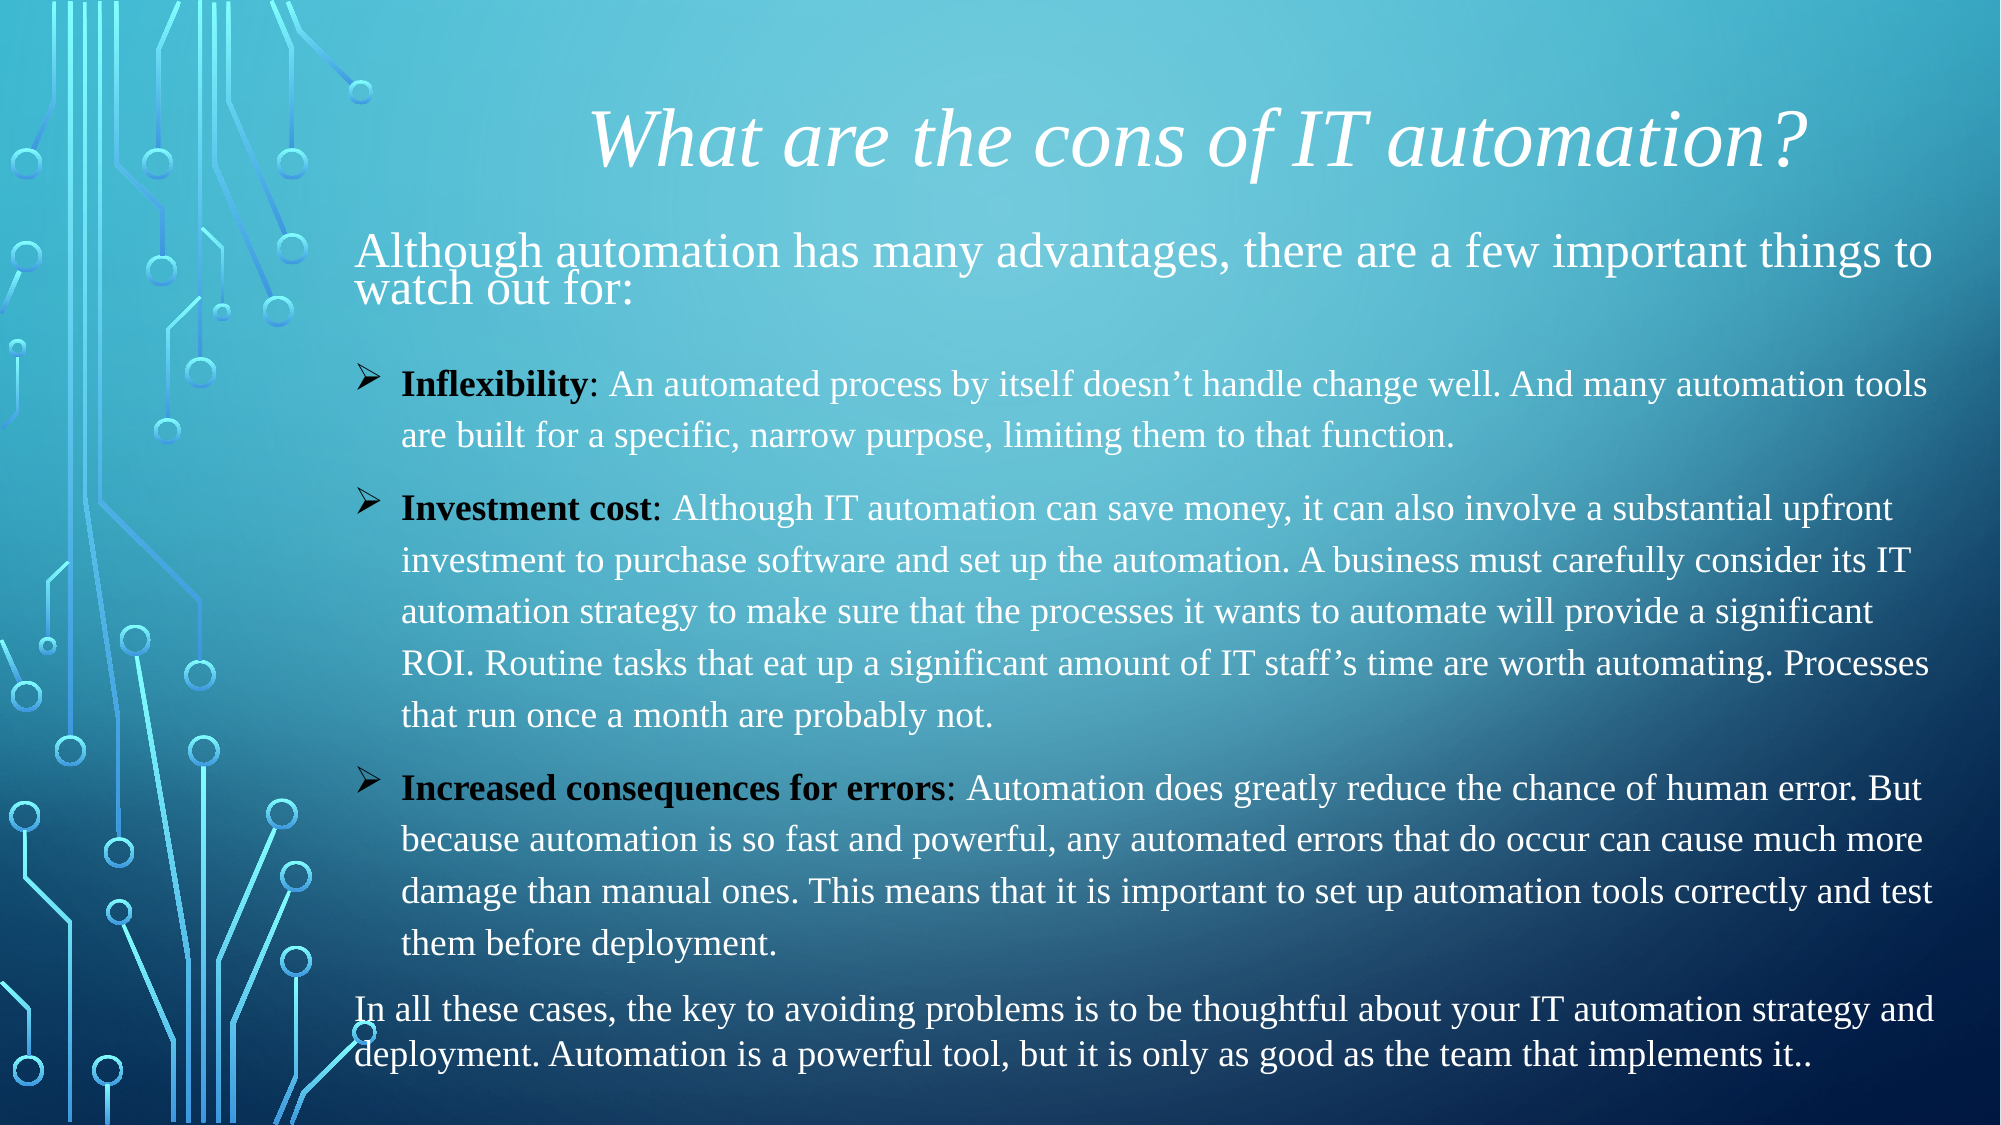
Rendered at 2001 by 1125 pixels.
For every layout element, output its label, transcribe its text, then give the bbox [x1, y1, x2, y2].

text_box What are the cons of IT automation? [395, 75, 2000, 191]
text_box Although automation has many advantages, there are a few important things to watch out for: Inflexibility: An automated process by itself doesn’t handle change well. And many automation tools are built for a specific, narrow purpose, limiting them to that function. Investment cost: Although IT automation can save money, it can also involve a substantial upfront investment to purchase software and set up the automation. A business must carefully consider its IT automation strategy to make sure that the processes it wants to automate will provide a significant ROI. Routine tasks that eat up a significant amount of IT staff’s time are worth automating. Processes that run once a month are probably not. Increased consequences for errors: Automation does greatly reduce the chance of human error. But because automation is so fast and powerful, any automated errors that do occur can cause much more damage than manual ones. This means that it is important to set up automation tools correctly and test them before deployment. In all these cases, the key to avoiding problems is to be thoughtful about your IT automation strategy and deployment. Automation is a powerful tool, but it is only as good as the team that implements it.. [339, 232, 1953, 1081]
